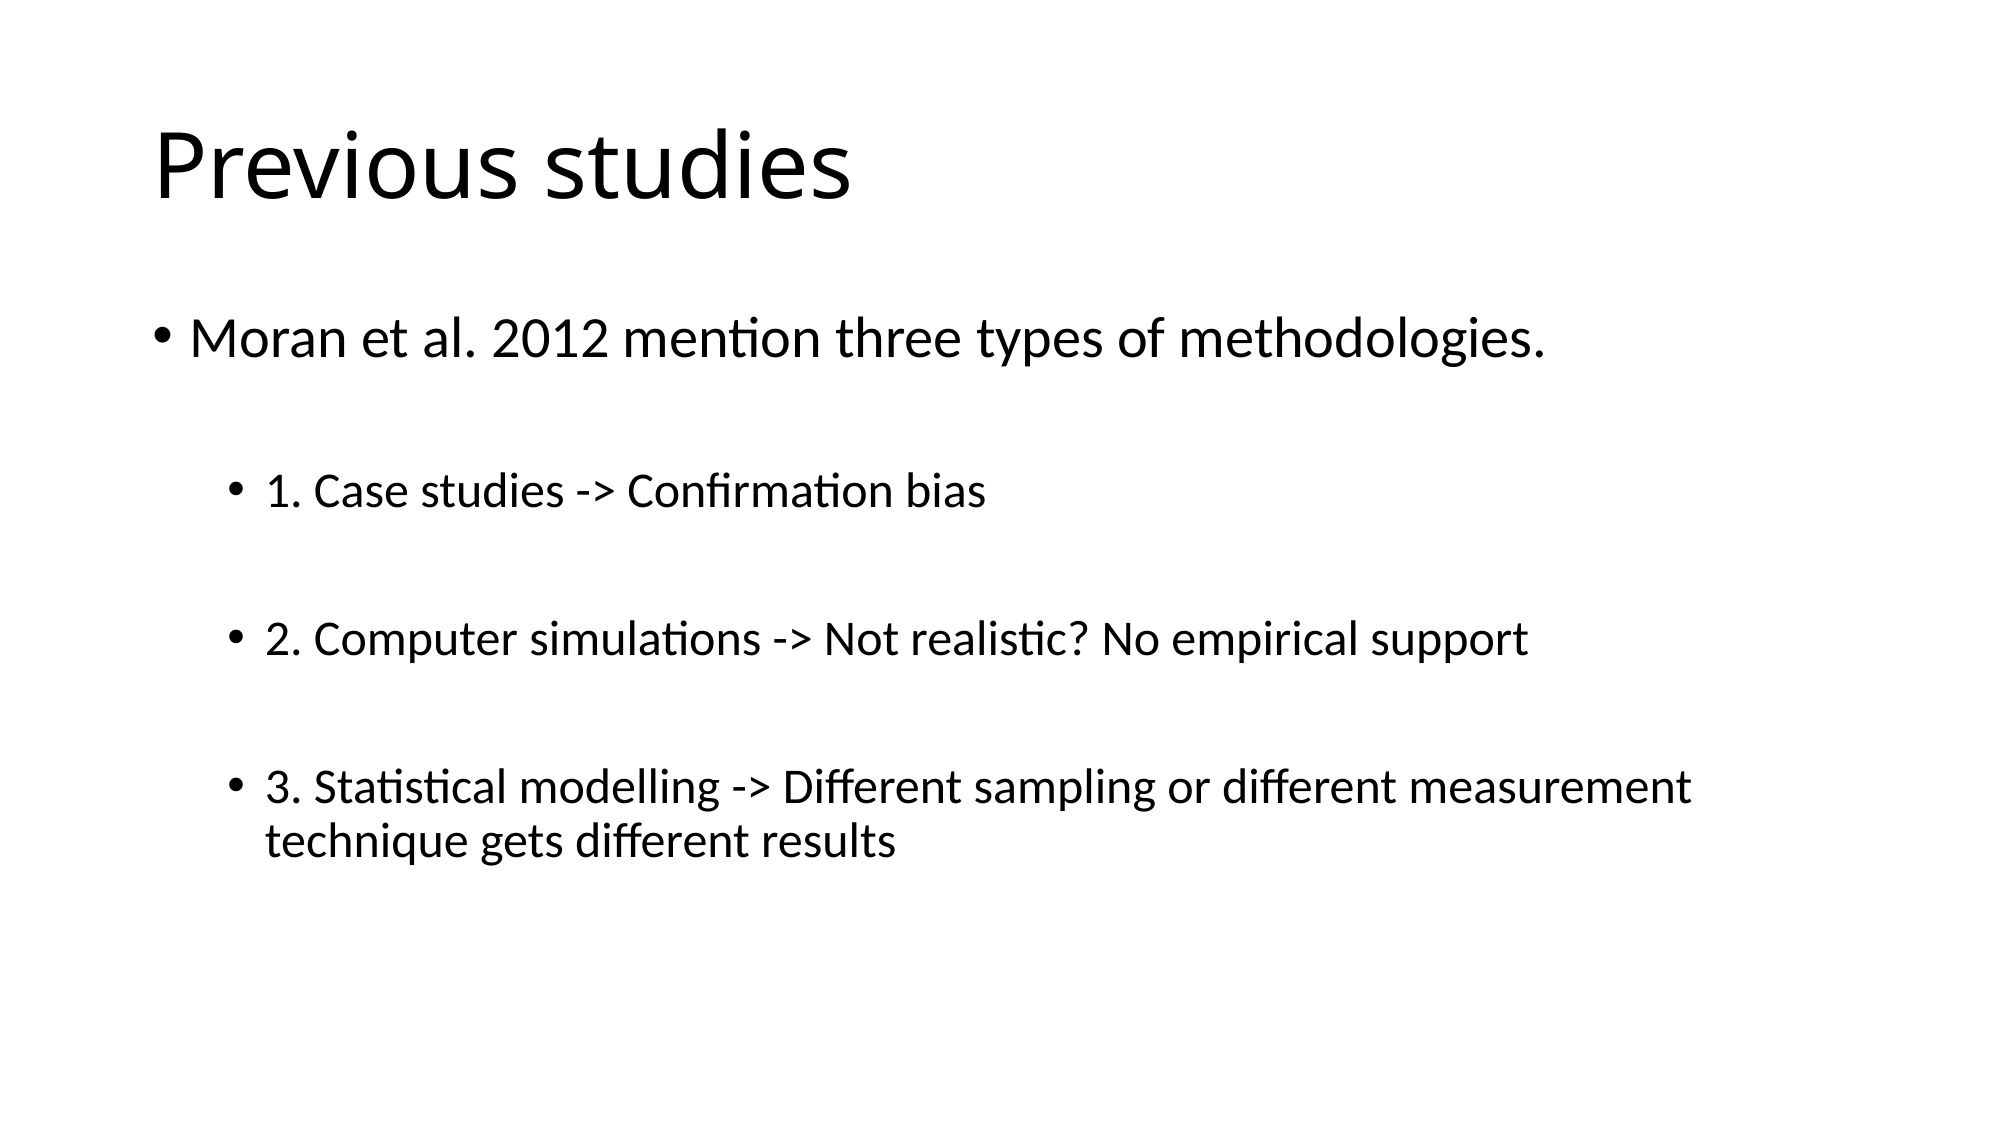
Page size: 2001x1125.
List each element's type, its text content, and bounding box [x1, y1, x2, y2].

list Moran et al. 2012 mention three types of methodologies. 1. Case studies -> Confirmation bias 2. Computer simulations -> Not realistic? No empirical support 3. Statistical modelling -> Different sampling or different measurement technique gets different results [137, 299, 1863, 1014]
title Previous studies [137, 59, 1863, 278]
